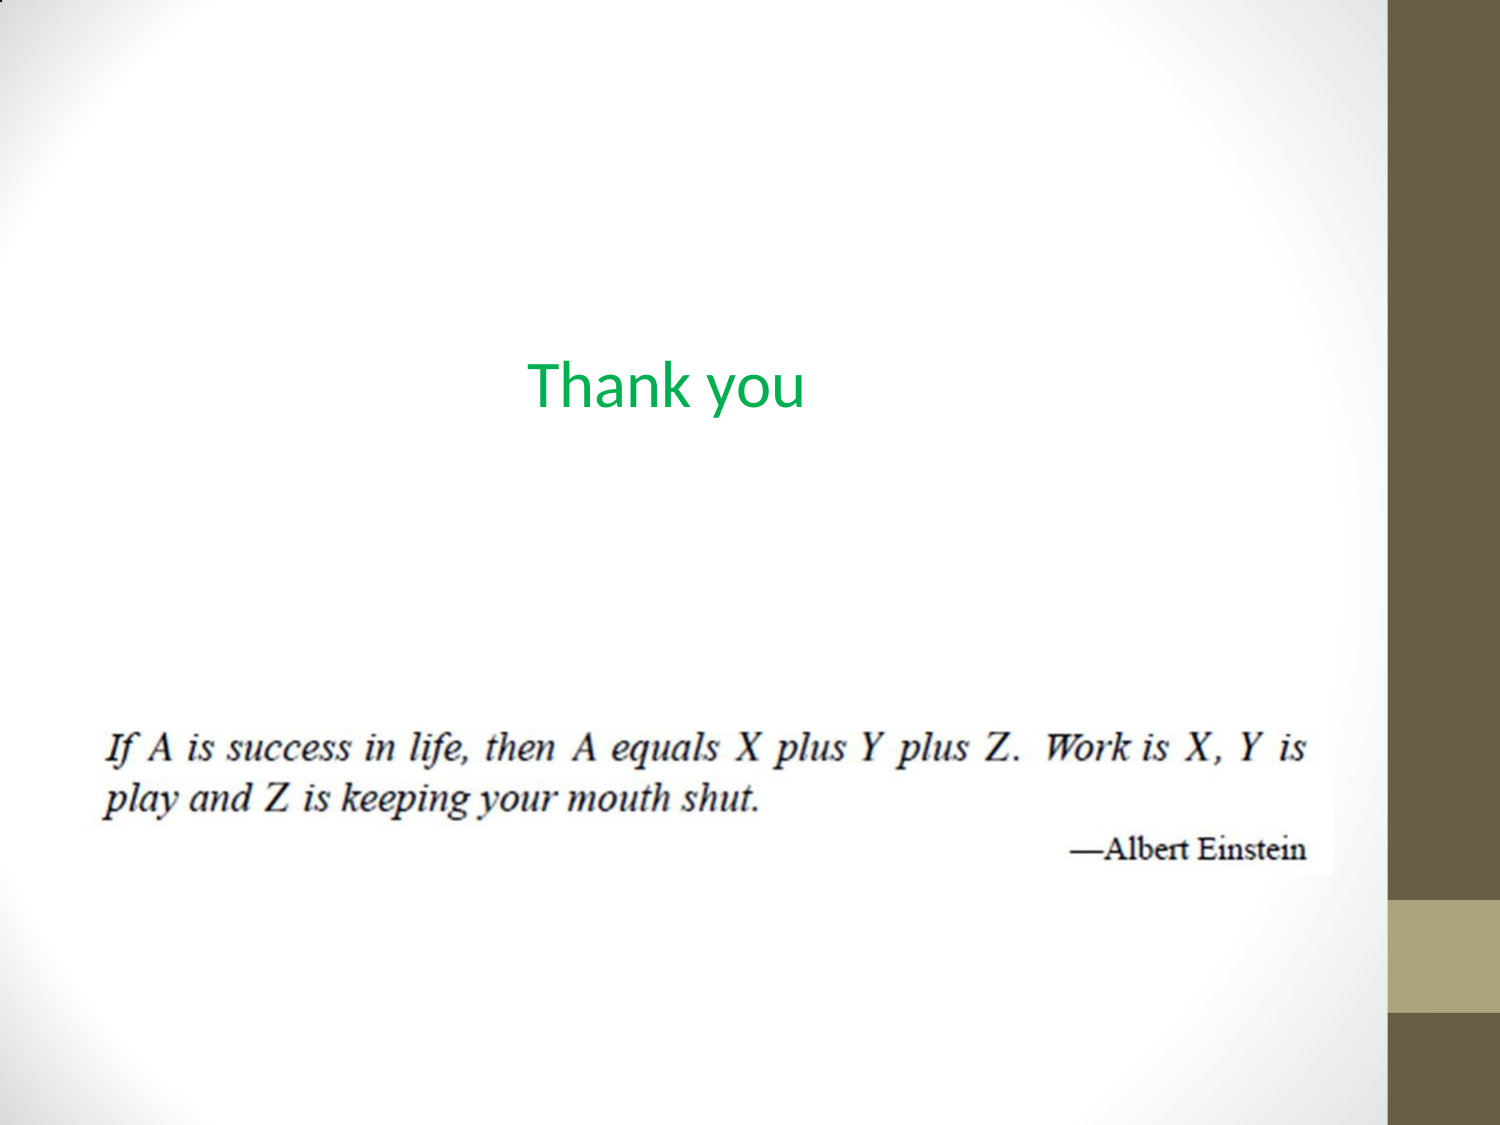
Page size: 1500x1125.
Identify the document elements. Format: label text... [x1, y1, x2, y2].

title Thank you [525, 338, 810, 529]
picture [0, 0, 1387, 1125]
